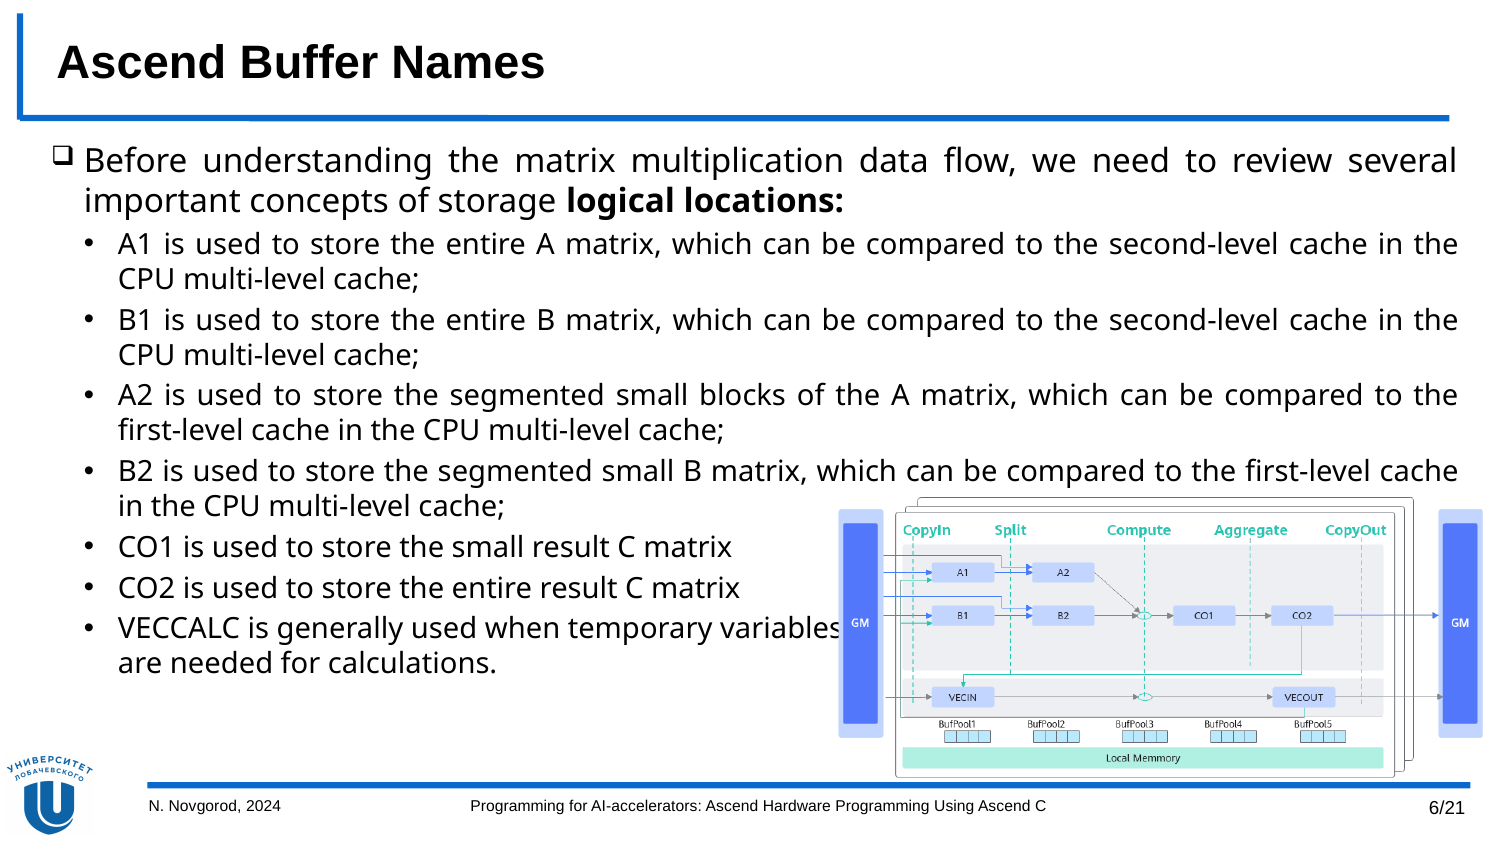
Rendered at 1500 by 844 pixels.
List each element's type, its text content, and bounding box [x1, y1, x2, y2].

slide_number N. Novgorod, 2024 [133, 788, 445, 844]
footer Programming for AI-accelerators: Ascend Hardware Programming Using Ascend C [455, 788, 1329, 844]
title Ascend Buffer Names [41, 25, 1475, 95]
list Before understanding the matrix multiplication data flow, we need to review several important concepts of storage logical locations: A1 is used to store the entire A matrix, which can be compared to the second-level cache in the CPU multi-level cache; B1 is used to store the entire B matrix, which can be compared to the second-level cache in the CPU multi-level cache; A2 is used to store the segmented small blocks of the A matrix, which can be compared to the first-level cache in the CPU multi-level cache; B2 is used to store the segmented small B matrix, which can be compared to the first-level cache in the CPU multi-level cache; CO1 is used to store the small result C matrix CO2 is used to store the entire result C matrix VECCALC is generally used when temporary variables are needed for calculations. [35, 131, 1475, 774]
picture [837, 496, 1483, 778]
picture [5, 755, 94, 836]
slide_number 6/21 [1338, 788, 1481, 844]
